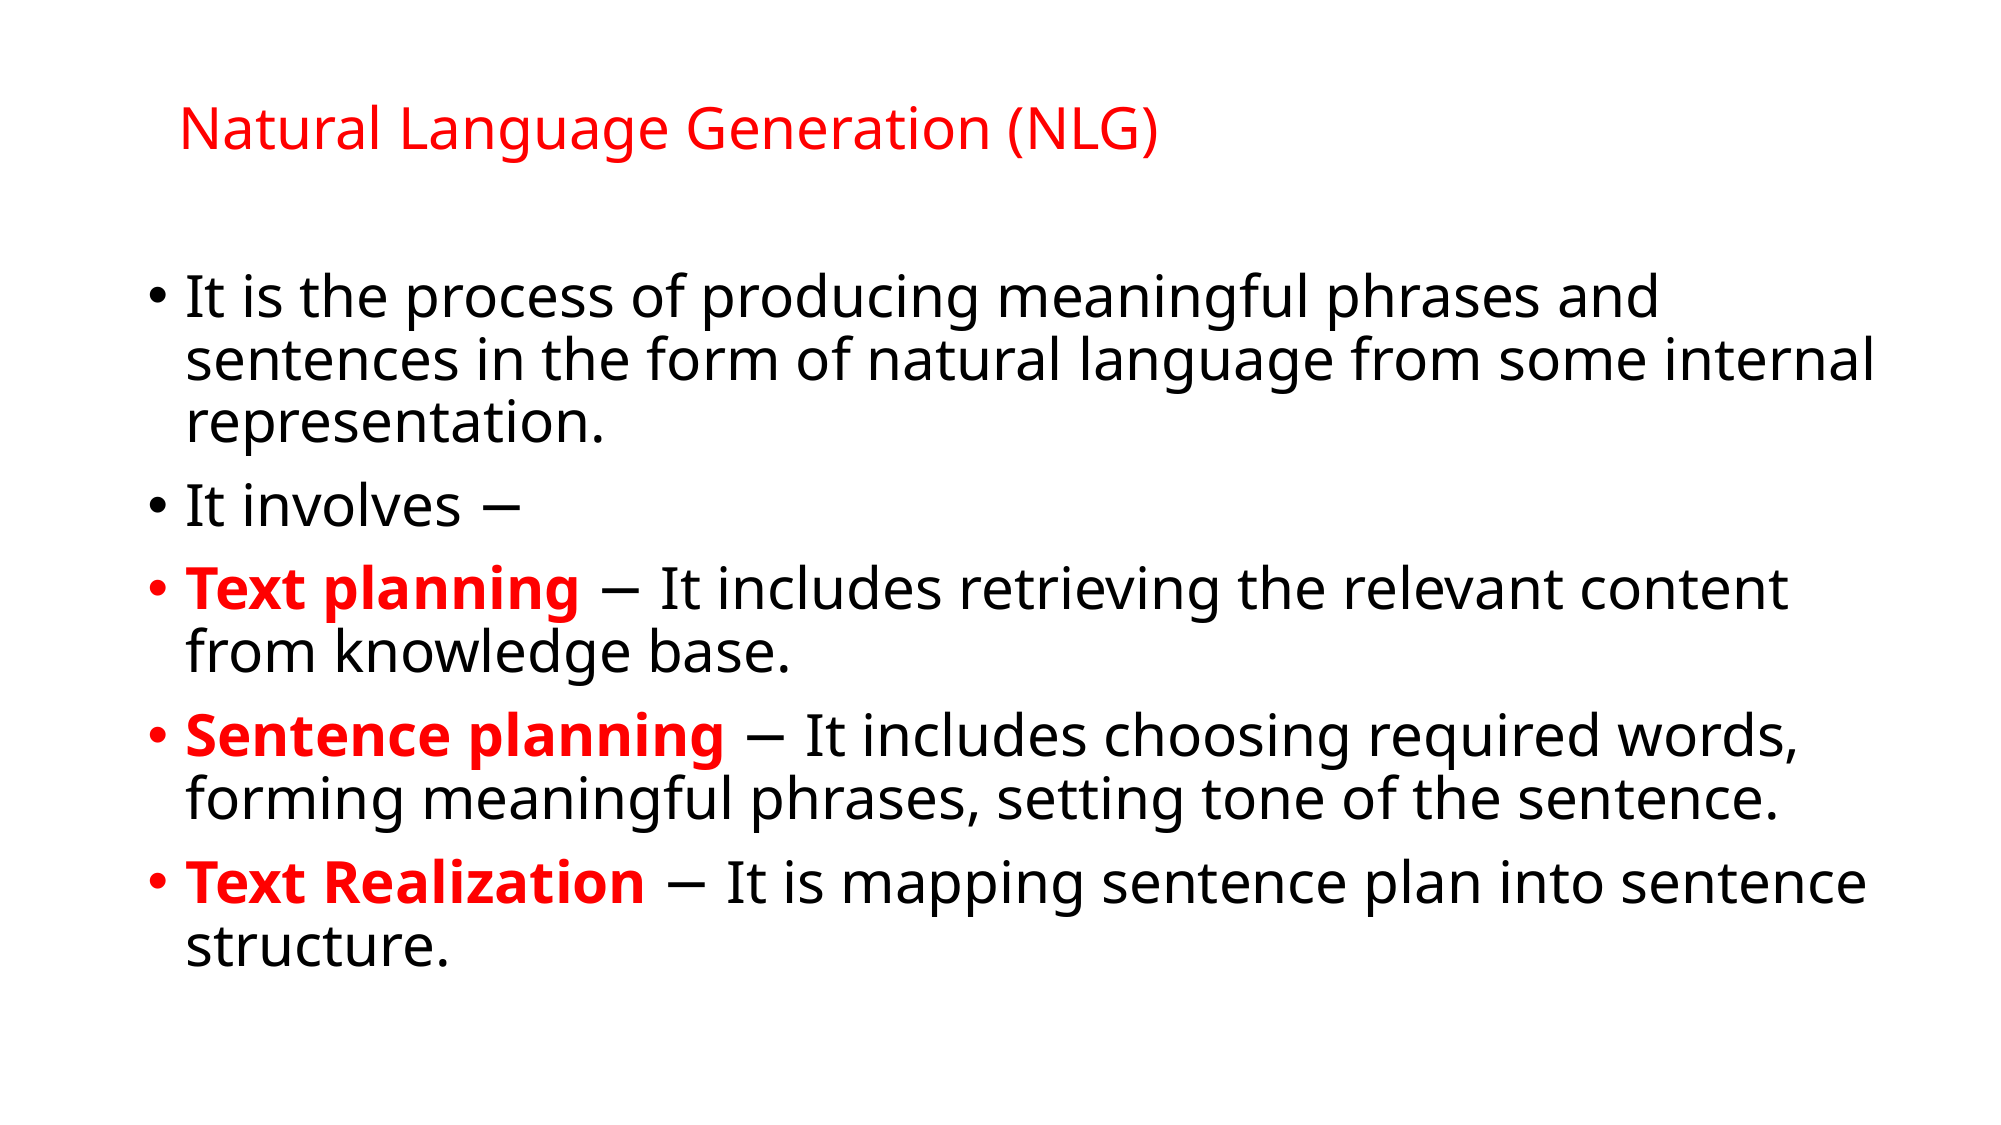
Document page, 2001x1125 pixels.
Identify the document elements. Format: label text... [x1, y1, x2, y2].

list Natural Language Generation (NLG) It is the process of producing meaningful phrases and sentences in the form of natural language from some internal representation. It involves − Text planning − It includes retrieving the relevant content from knowledge base. Sentence planning − It includes choosing required words, forming meaningful phrases, setting tone of the sentence. Text Realization − It is mapping sentence plan into sentence structure. [132, 91, 1924, 1092]
